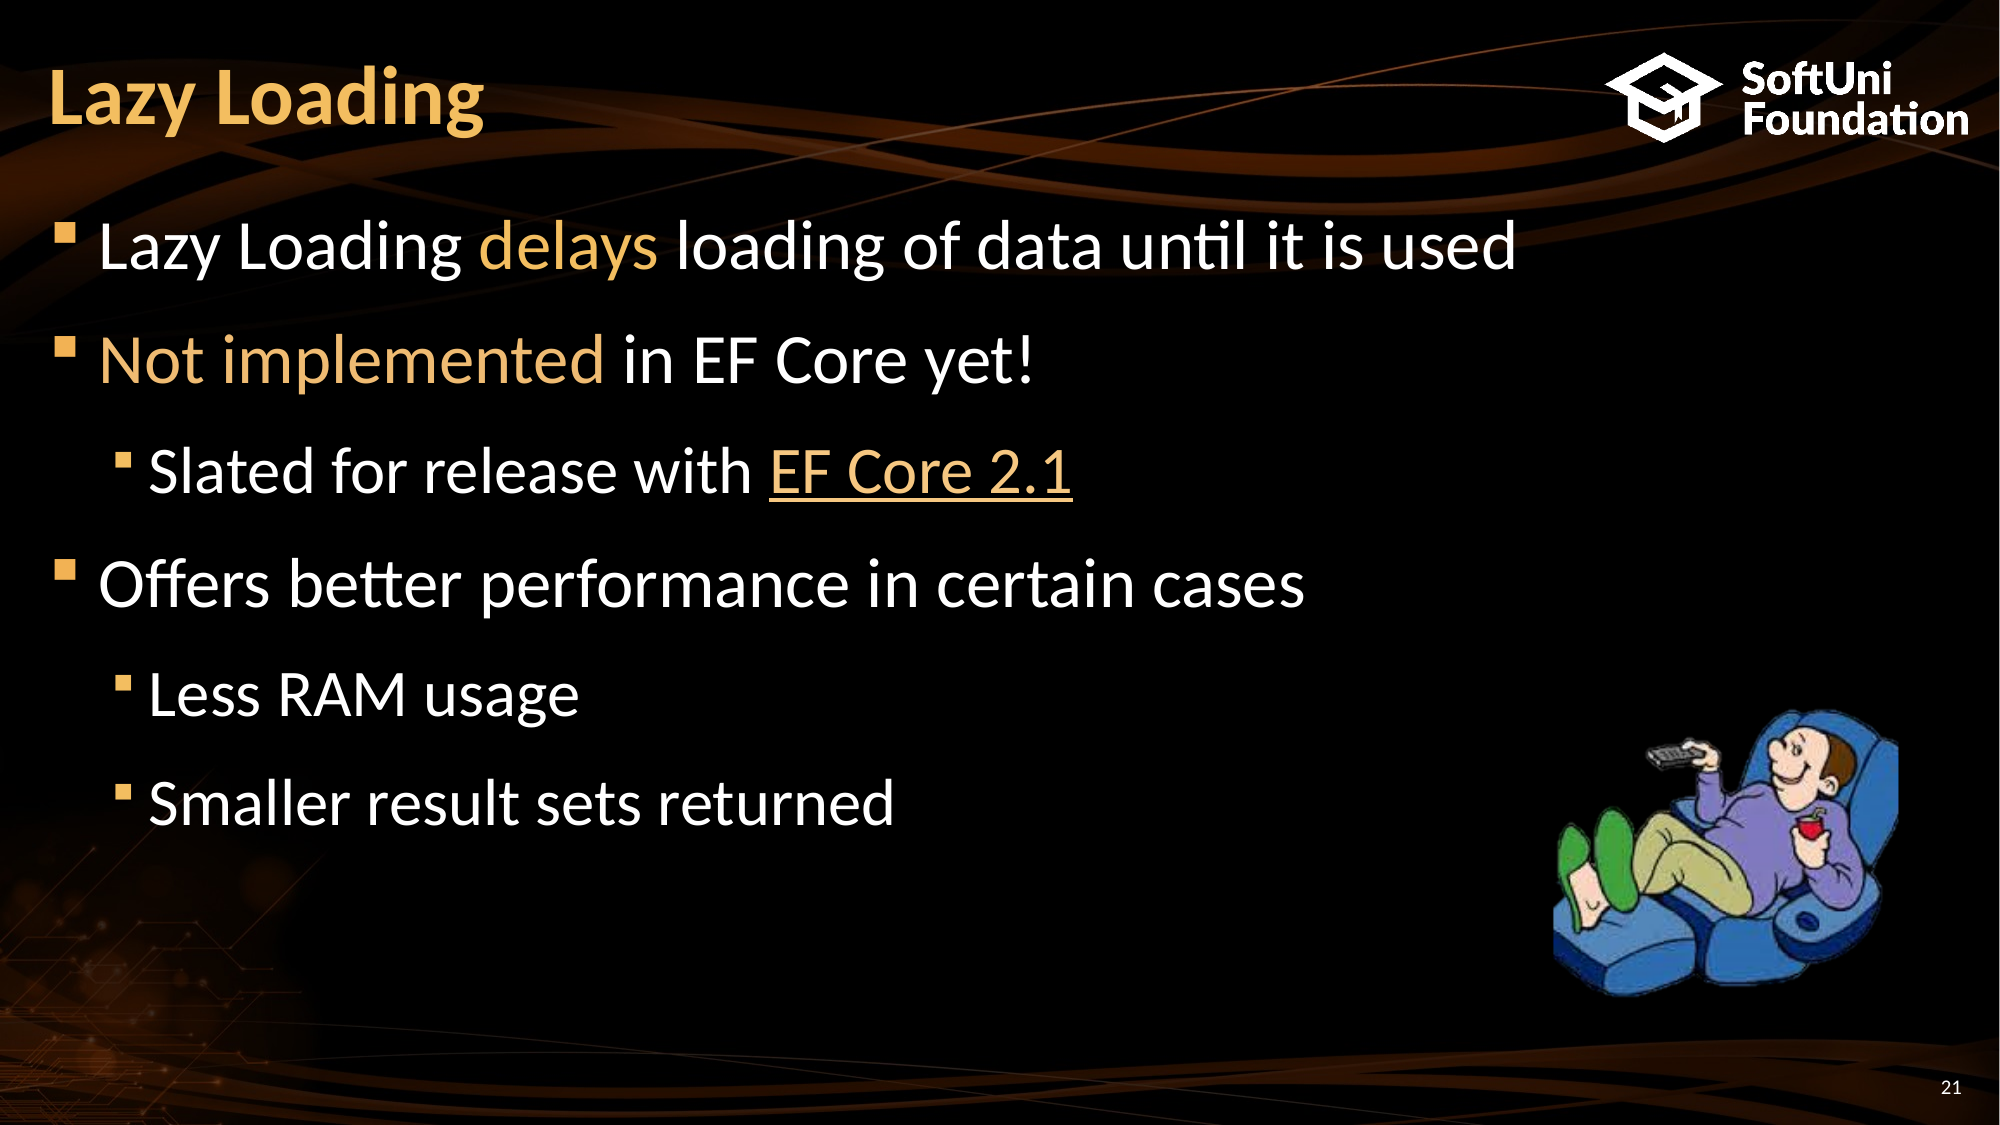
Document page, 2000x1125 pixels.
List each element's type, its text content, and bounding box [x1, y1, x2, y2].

list Lazy Loading delays loading of data until it is used Not implemented in EF Core yet! Slated for release with EF Core 2.1 Offers better performance in certain cases Less RAM usage Smaller result sets returned [31, 188, 1968, 1103]
picture [0, 0, 2000, 1125]
title Lazy Loading [30, 6, 1602, 189]
